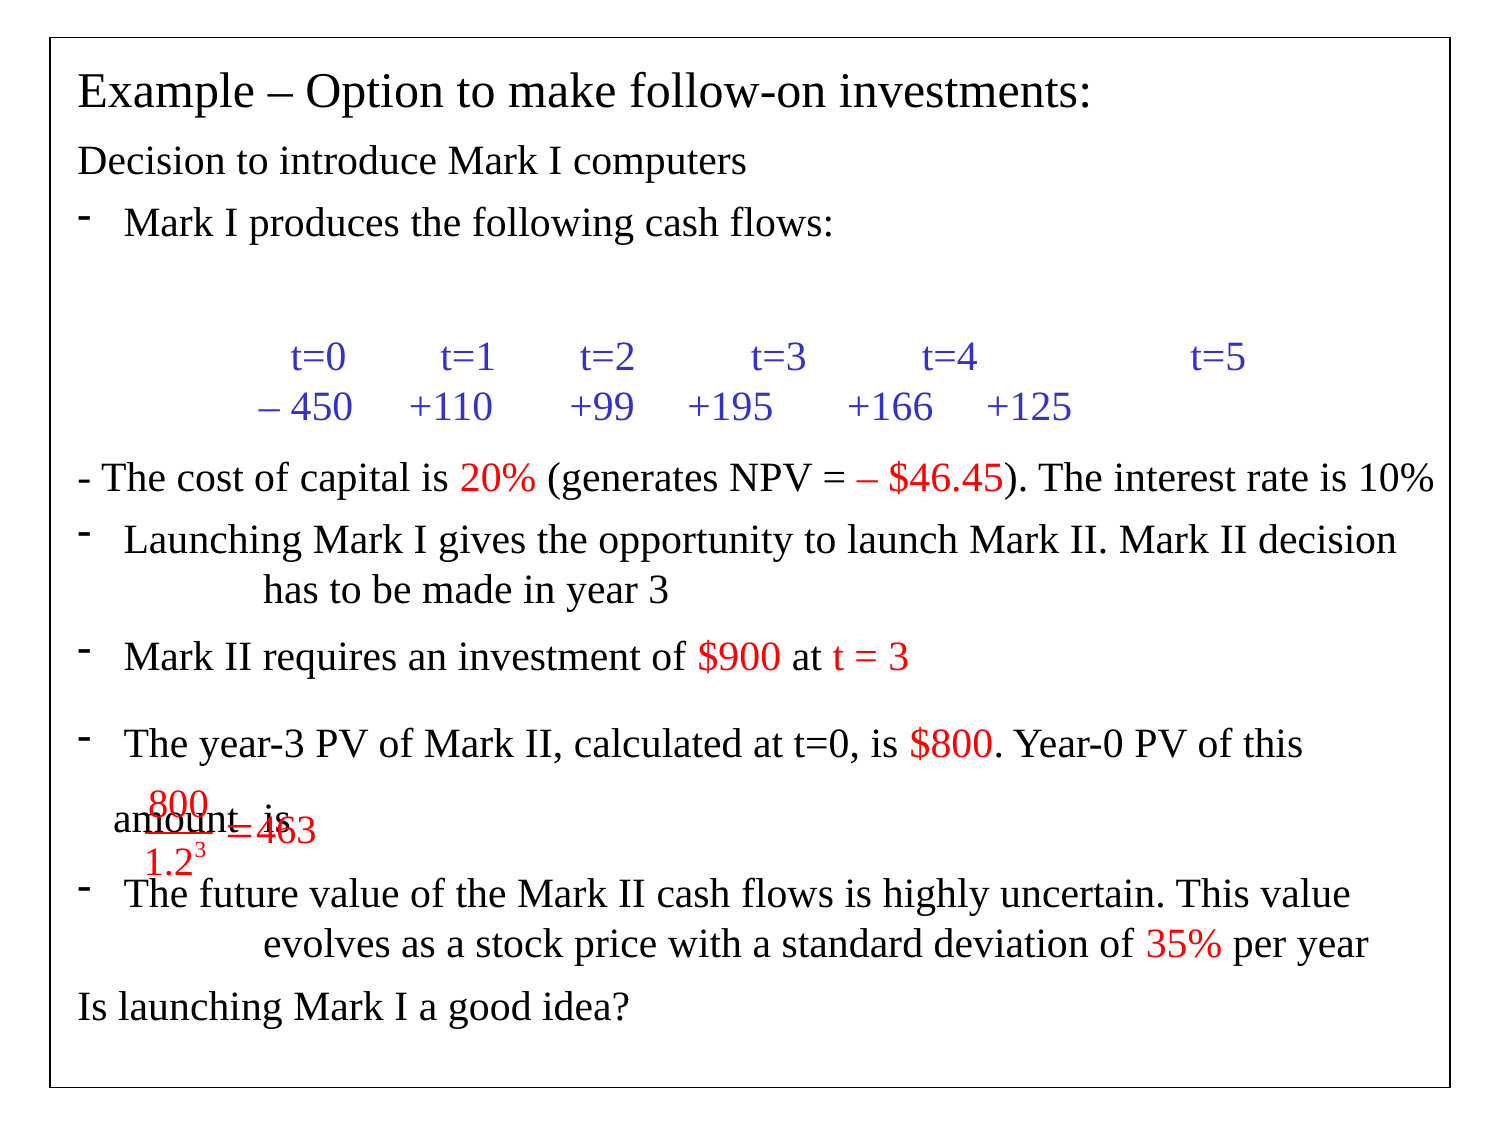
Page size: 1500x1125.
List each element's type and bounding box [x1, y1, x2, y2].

text_box [50, 37, 1450, 1088]
text_box [137, 774, 324, 888]
